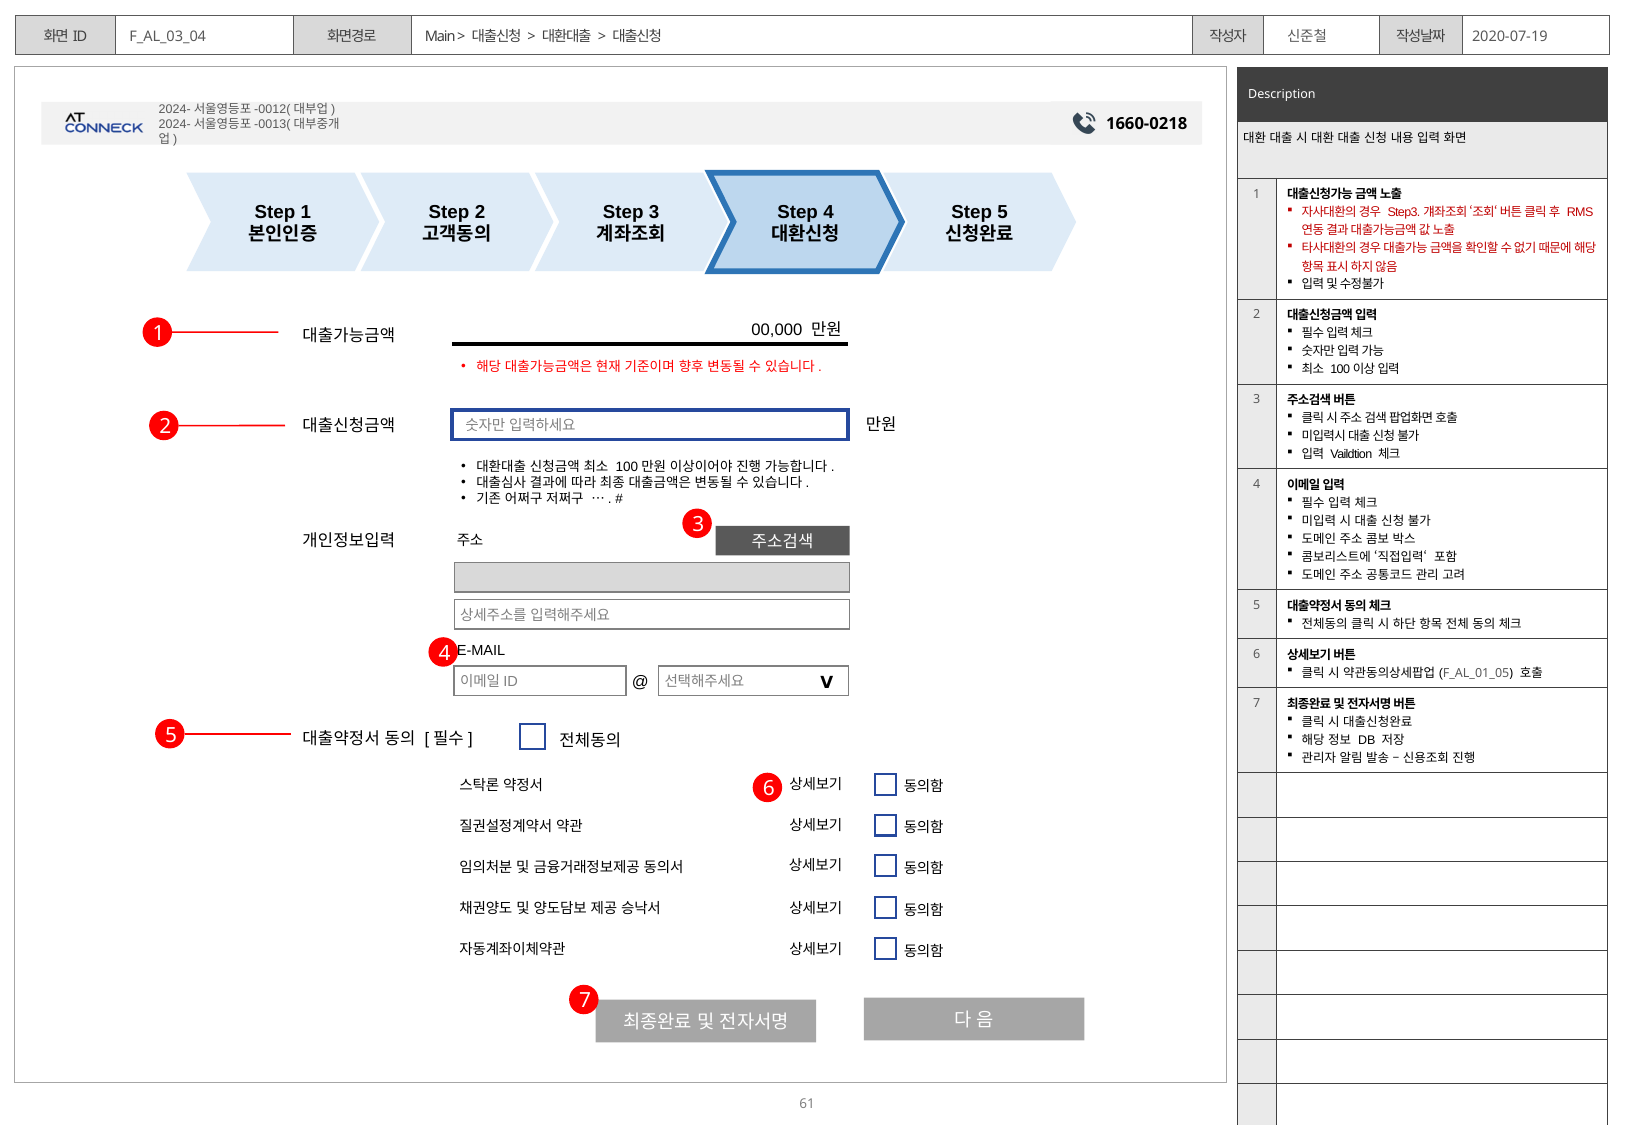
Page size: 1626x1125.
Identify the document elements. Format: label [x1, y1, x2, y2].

table_cell [1277, 179, 1607, 299]
text_box [1273, 17, 1378, 54]
text_box [453, 813, 979, 838]
table_cell [1277, 1084, 1607, 1125]
table_cell [1277, 818, 1607, 861]
text_box [115, 17, 277, 54]
table_cell [1238, 1084, 1276, 1125]
table_cell [1277, 639, 1607, 687]
text_box [453, 598, 850, 630]
text_box [428, 637, 850, 667]
table_cell [1277, 385, 1607, 468]
text_box [453, 853, 979, 879]
text_box [446, 350, 931, 387]
table_cell [1238, 995, 1276, 1039]
text_box [296, 313, 849, 346]
table_cell [1277, 773, 1607, 817]
table_cell [1238, 385, 1276, 468]
table_cell [1238, 469, 1276, 589]
text_box [453, 772, 979, 803]
table_cell [1238, 818, 1276, 861]
table_cell [1238, 862, 1276, 905]
table_cell [1277, 300, 1607, 384]
table_cell [1277, 469, 1607, 589]
table_cell [1238, 300, 1276, 384]
picture [1072, 110, 1097, 135]
table_cell [1277, 951, 1607, 994]
table_cell [1277, 862, 1607, 905]
text_box [410, 17, 1138, 54]
table_cell [1238, 688, 1276, 772]
text_box [155, 718, 291, 749]
text_box [142, 317, 279, 347]
table_cell [1277, 995, 1607, 1039]
table_cell [1238, 951, 1276, 994]
picture [62, 110, 145, 134]
text_box [1458, 17, 1563, 54]
text_box [41, 100, 1203, 146]
table_cell [1238, 122, 1607, 178]
table_cell [1277, 590, 1607, 638]
text_box [453, 665, 849, 698]
text_box [296, 716, 864, 763]
text_box [186, 172, 1077, 272]
table_cell [1238, 773, 1276, 817]
text_box [863, 997, 1085, 1041]
table_cell [1238, 639, 1276, 687]
table_cell [1277, 906, 1607, 950]
table_cell [1238, 1040, 1276, 1083]
table_cell [1238, 179, 1276, 299]
text_box [149, 410, 285, 441]
table_cell [1238, 906, 1276, 950]
table_cell [1238, 590, 1276, 638]
table_header [1238, 68, 1607, 121]
text_box [453, 561, 850, 593]
text_box [453, 936, 979, 962]
table_cell [1277, 1040, 1607, 1083]
text_box [296, 450, 902, 557]
text_box [296, 408, 904, 441]
text_box [781, 1088, 830, 1122]
table_cell [1277, 688, 1607, 772]
text_box [453, 895, 979, 921]
text_box [569, 984, 817, 1043]
